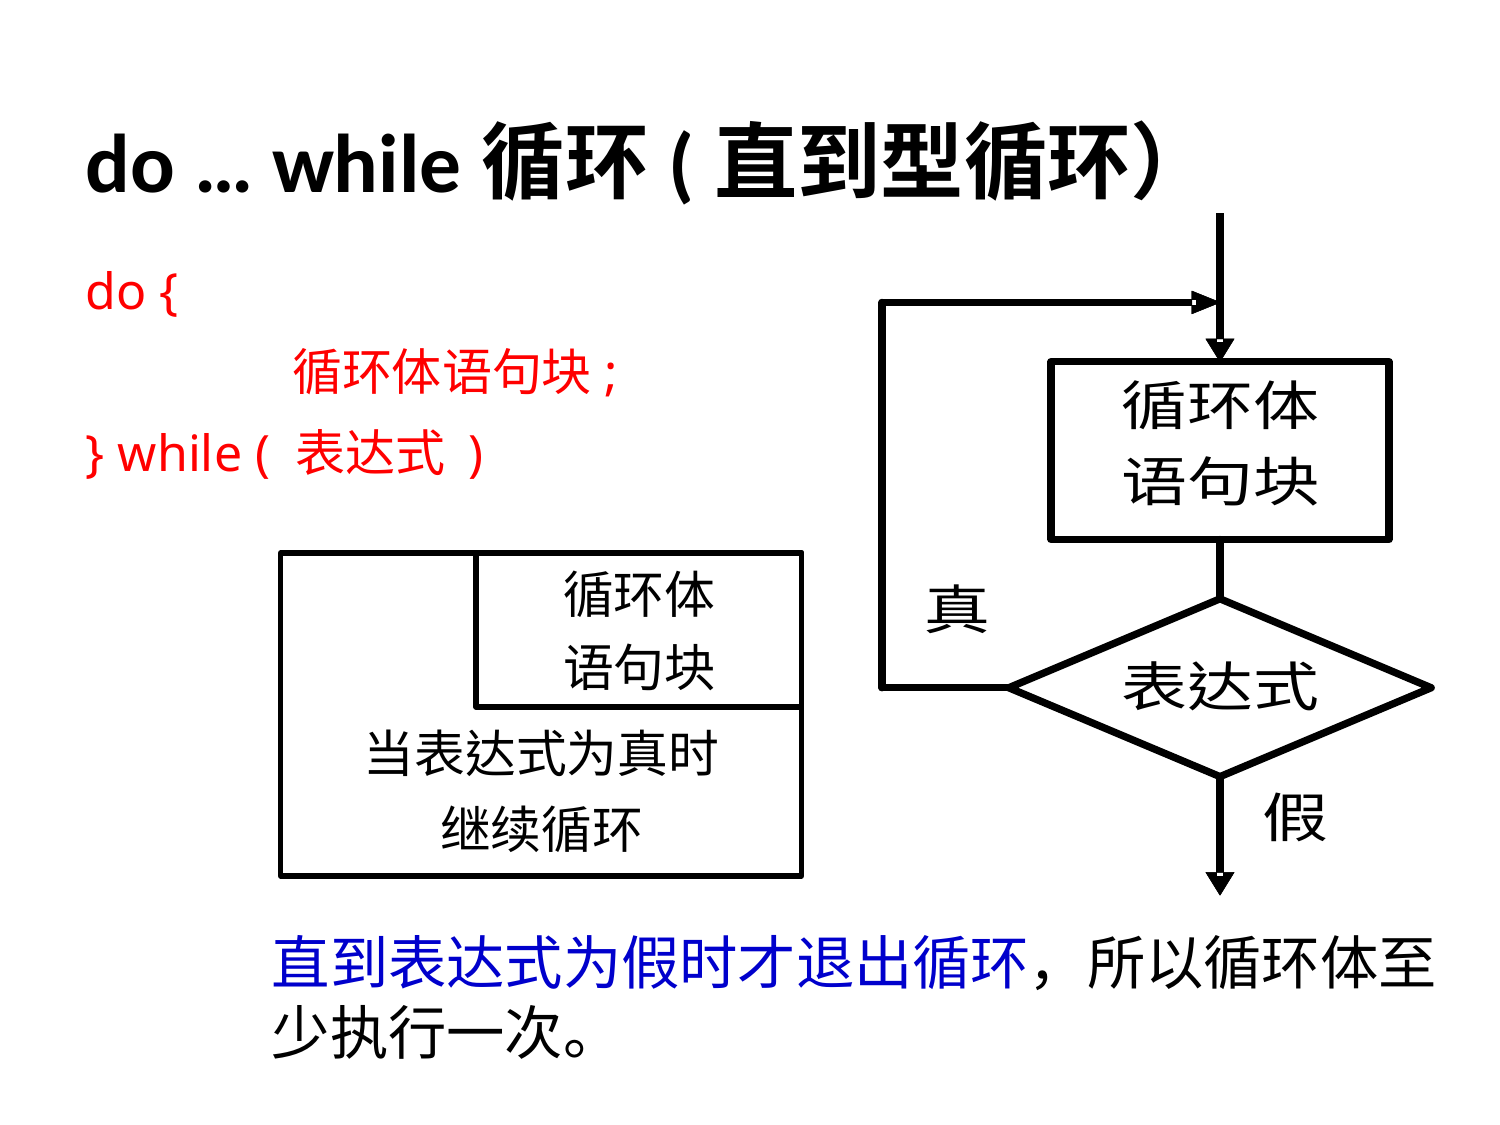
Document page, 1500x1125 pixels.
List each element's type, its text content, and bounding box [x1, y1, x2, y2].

list do { 循环体语句块; } while ( 表达式 ) [70, 251, 1430, 1034]
text_box 直到表达式为假时才退出循环，所以循环体至少执行一次。 [182, 918, 1495, 1074]
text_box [874, 208, 1459, 909]
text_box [277, 550, 805, 880]
title do … while循环(直到型循环） [70, 70, 1421, 219]
